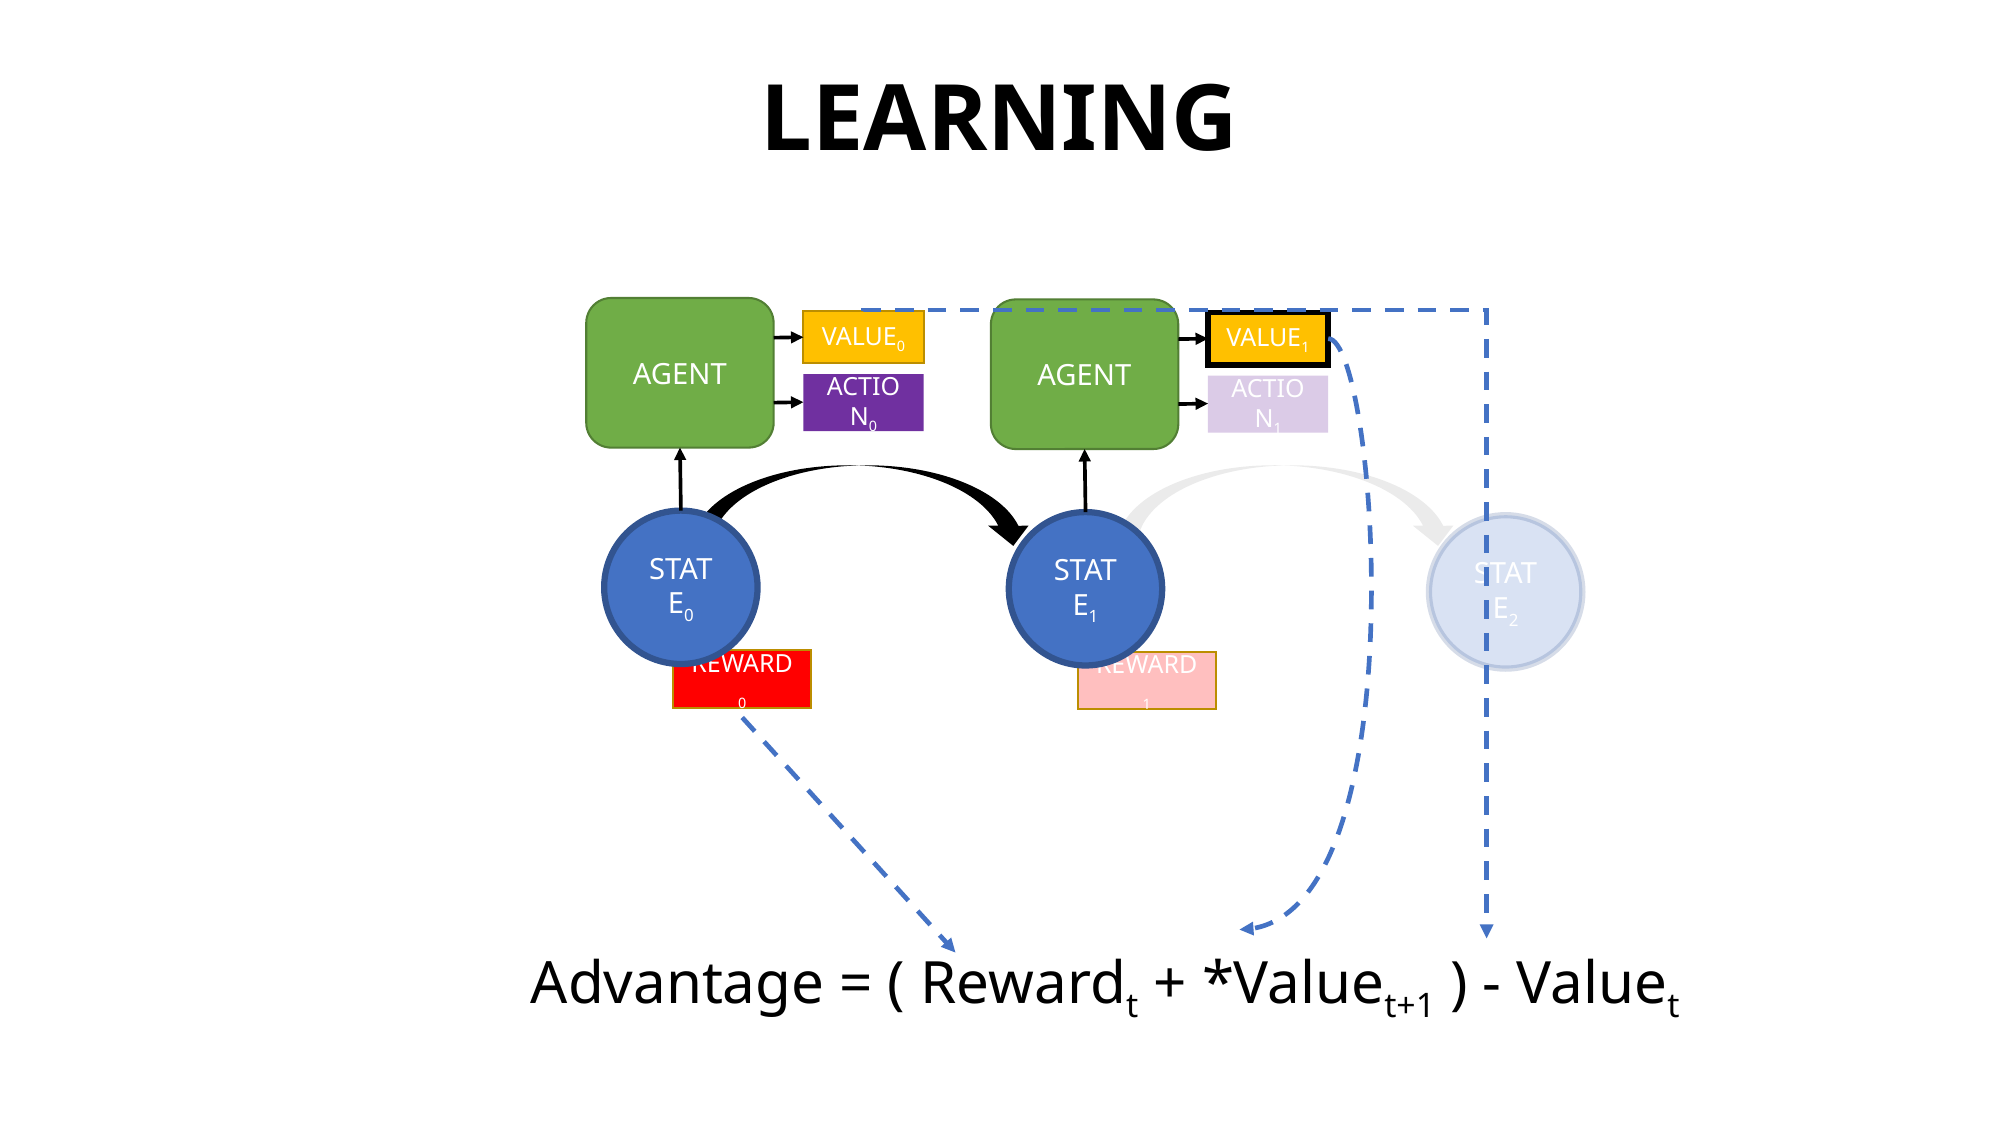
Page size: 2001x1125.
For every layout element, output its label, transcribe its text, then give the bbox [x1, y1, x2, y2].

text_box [861, 313, 1489, 937]
text_box ACTION0 [802, 373, 861, 432]
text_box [742, 717, 956, 953]
text_box STATE2 [1489, 514, 1584, 670]
text_box [704, 464, 861, 520]
text_box AGENT [992, 298, 1177, 313]
text_box VALUE0 [802, 310, 925, 364]
text_box AGENT [585, 296, 775, 449]
text_box STATE0 [603, 509, 759, 666]
title Learning [137, 12, 1863, 230]
text_box REWARD0 [672, 649, 812, 709]
